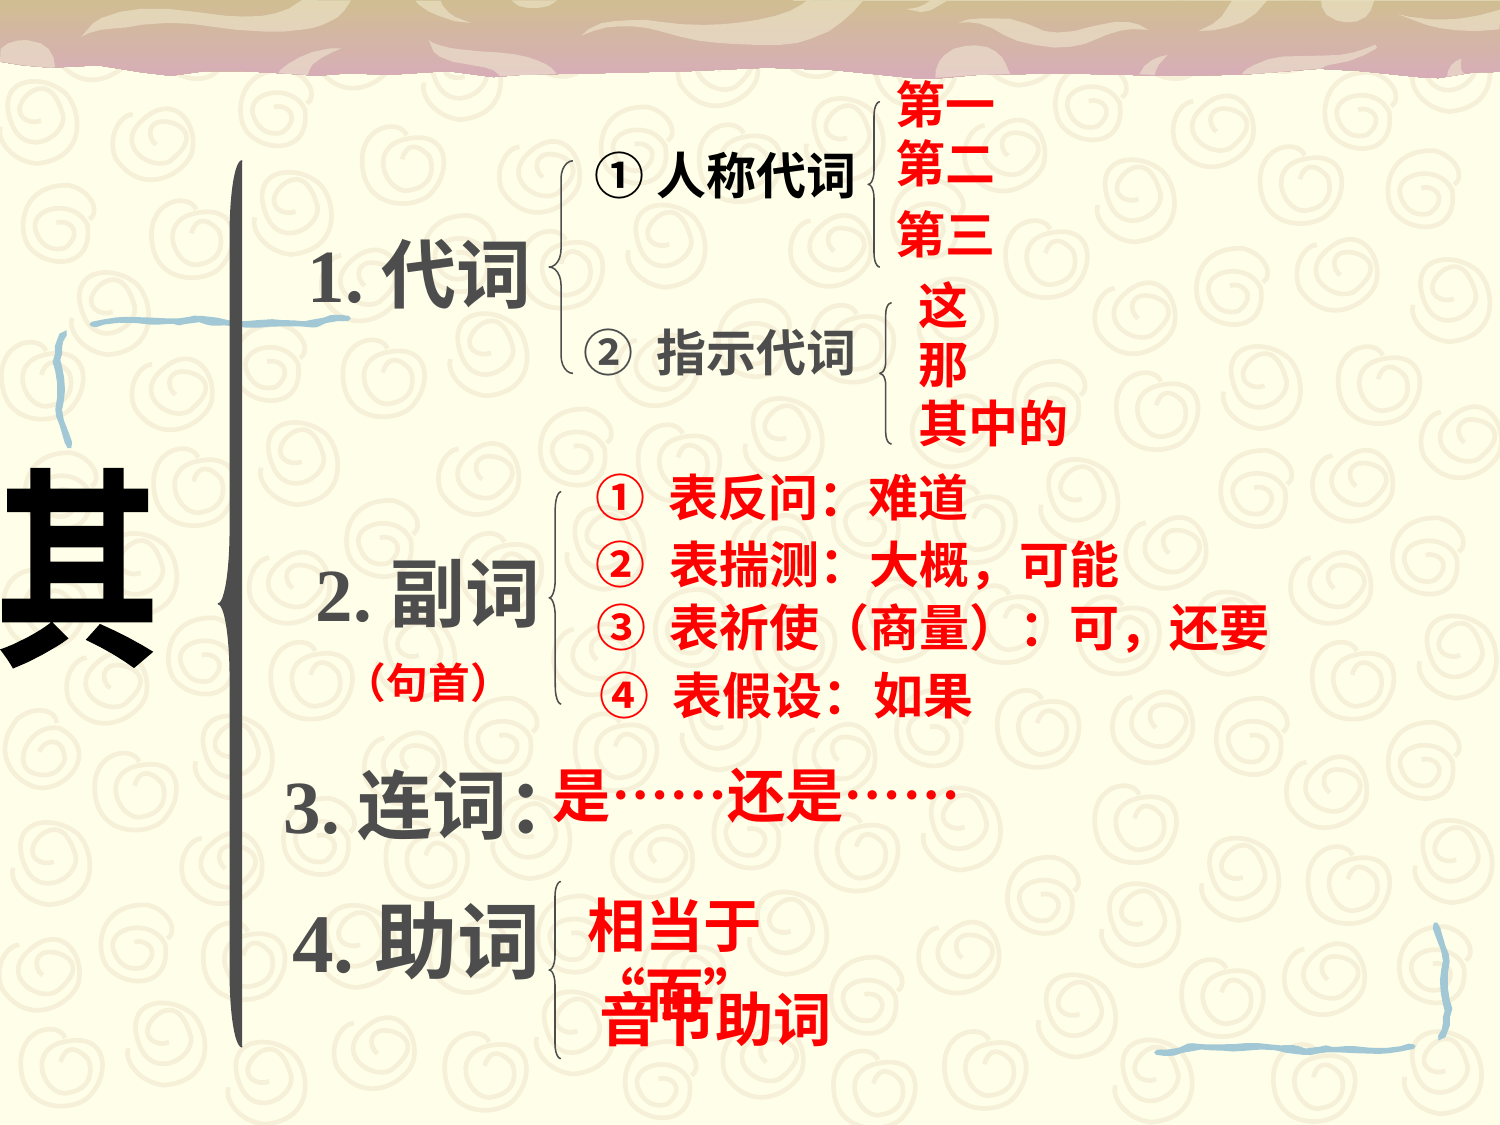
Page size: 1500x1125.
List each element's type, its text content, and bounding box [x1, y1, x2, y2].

text_box 相当于“而” [572, 881, 948, 1037]
text_box ① 表反问：难道 [580, 459, 984, 534]
text_box 2.副词 （句首） [301, 538, 584, 715]
text_box 3.连词： [268, 751, 598, 857]
text_box 1.代词 [292, 219, 547, 325]
text_box 4.助词 [561, 881, 572, 997]
text_box ③ 表祈使（商量）：可，还要 [581, 588, 1285, 664]
text_box ② 表揣测：大概，可能 [581, 526, 1134, 588]
text_box ② 指示代词 [568, 314, 872, 390]
text_box [549, 160, 573, 374]
text_box 这 [904, 272, 984, 326]
text_box 音节助词 [584, 976, 960, 1061]
text_box 第一 [880, 66, 1011, 125]
text_box 第三 [880, 196, 1011, 272]
text_box [879, 302, 892, 445]
text_box [549, 881, 561, 1059]
text_box 4.助词 [277, 881, 559, 997]
text_box ①人称代词 [579, 137, 872, 212]
text_box 那 [904, 326, 984, 385]
text_box ④ 表假设：如果 [584, 656, 1471, 732]
text_box [218, 160, 243, 1047]
text_box 第二 [880, 125, 1011, 196]
text_box 是……还是…… [537, 751, 976, 837]
text_box [868, 101, 880, 268]
text_box [549, 491, 562, 705]
text_box 其中的 [904, 385, 1084, 461]
